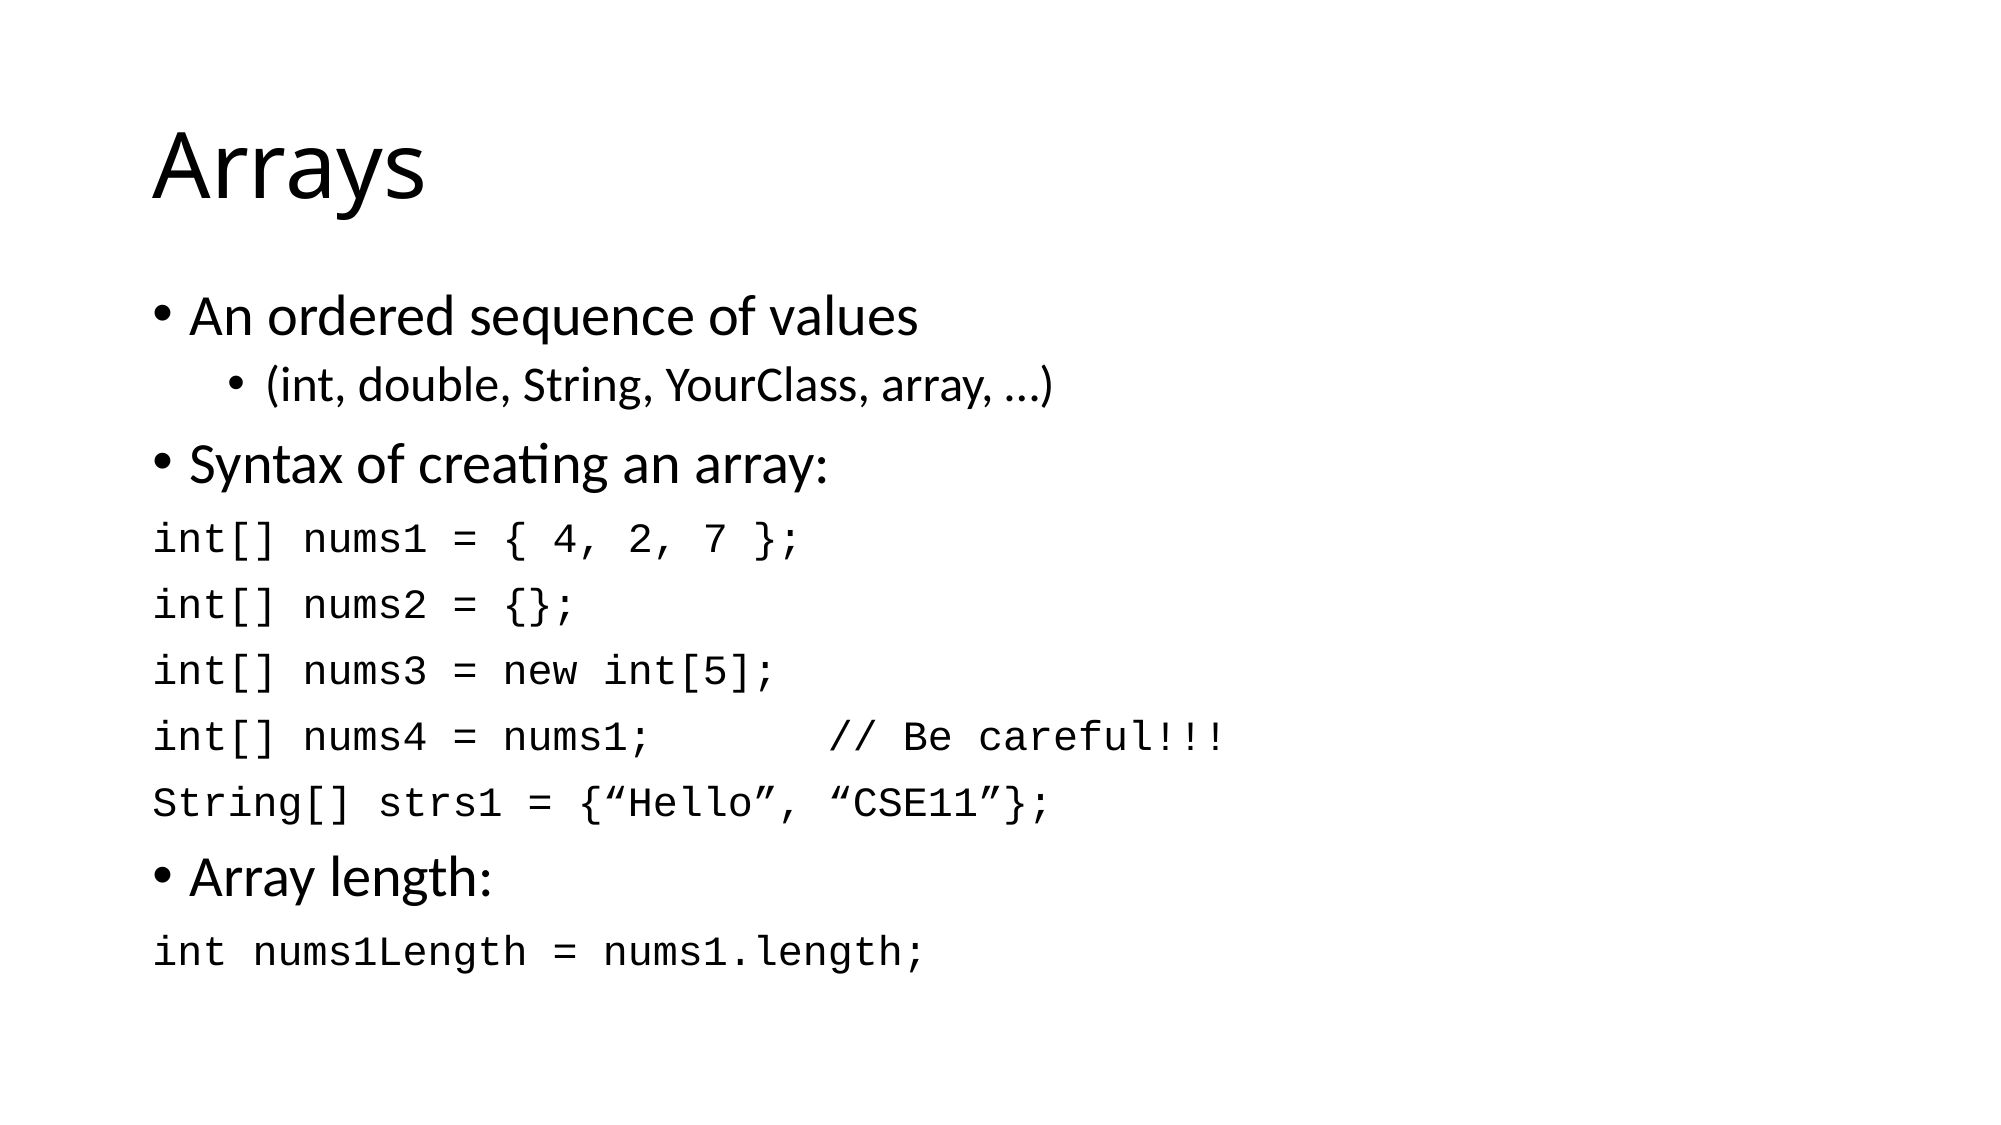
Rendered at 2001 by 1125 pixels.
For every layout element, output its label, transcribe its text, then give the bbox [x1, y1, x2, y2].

list An ordered sequence of values (int, double, String, YourClass, array, …) Syntax of creating an array: int[] nums1 = { 4, 2, 7 }; int[] nums2 = {}; int[] nums3 = new int[5]; int[] nums4 = nums1; // Be careful!!! String[] strs1 = {“Hello”, “CSE11”}; Array length: int nums1Length = nums1.length; [137, 277, 1863, 992]
title Arrays [137, 59, 1863, 277]
